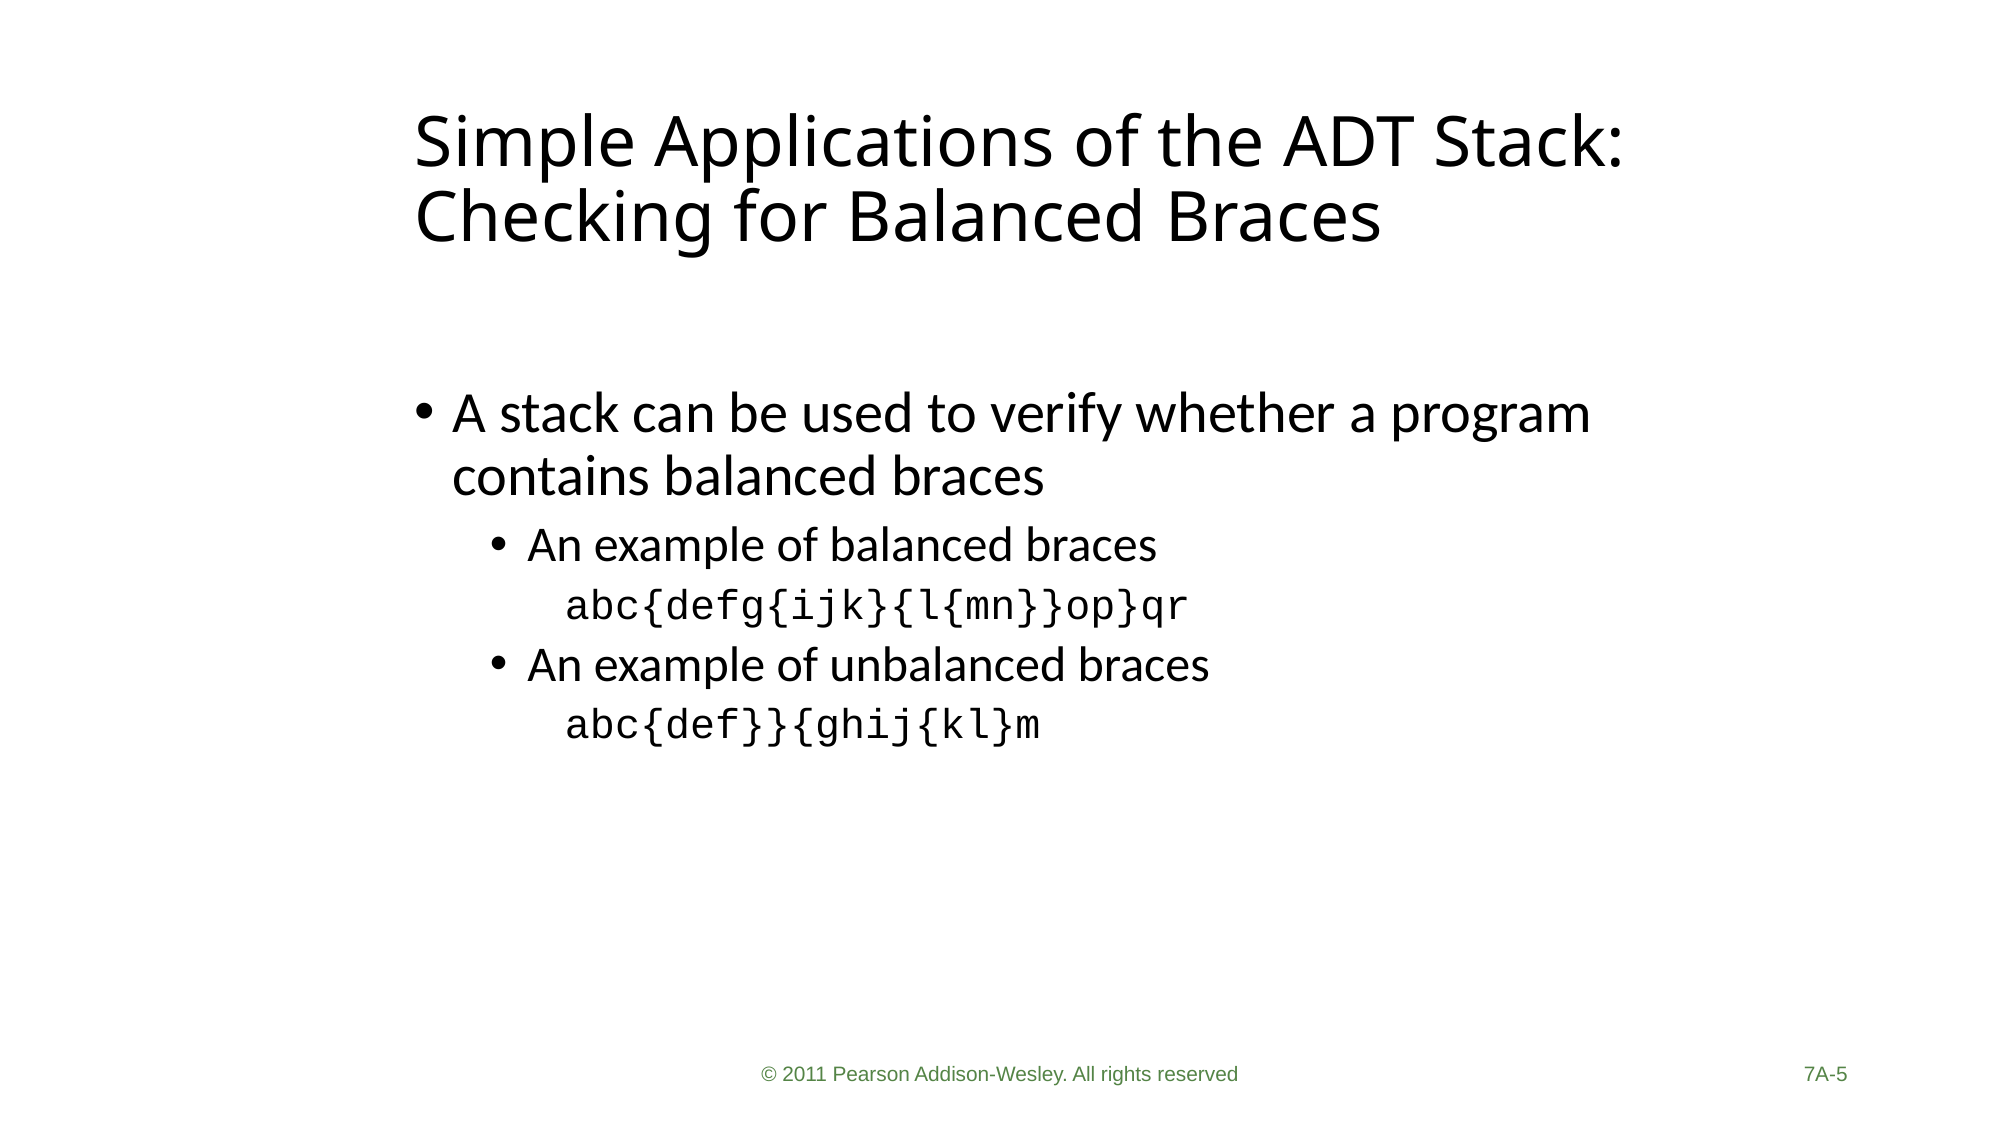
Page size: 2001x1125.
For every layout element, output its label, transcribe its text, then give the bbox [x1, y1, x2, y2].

title Simple Applications of the ADT Stack: Checking for Balanced Braces [399, 87, 1675, 275]
footer © 2011 Pearson Addison-Wesley. All rights reserved [662, 1042, 1338, 1103]
slide_number 7A-5 [1412, 1042, 1863, 1103]
list A stack can be used to verify whether a program contains balanced braces An example of balanced braces abc{defg{ijk}{l{mn}}op}qr An example of unbalanced braces abc{def}}{ghij{kl}m [399, 375, 1675, 1038]
